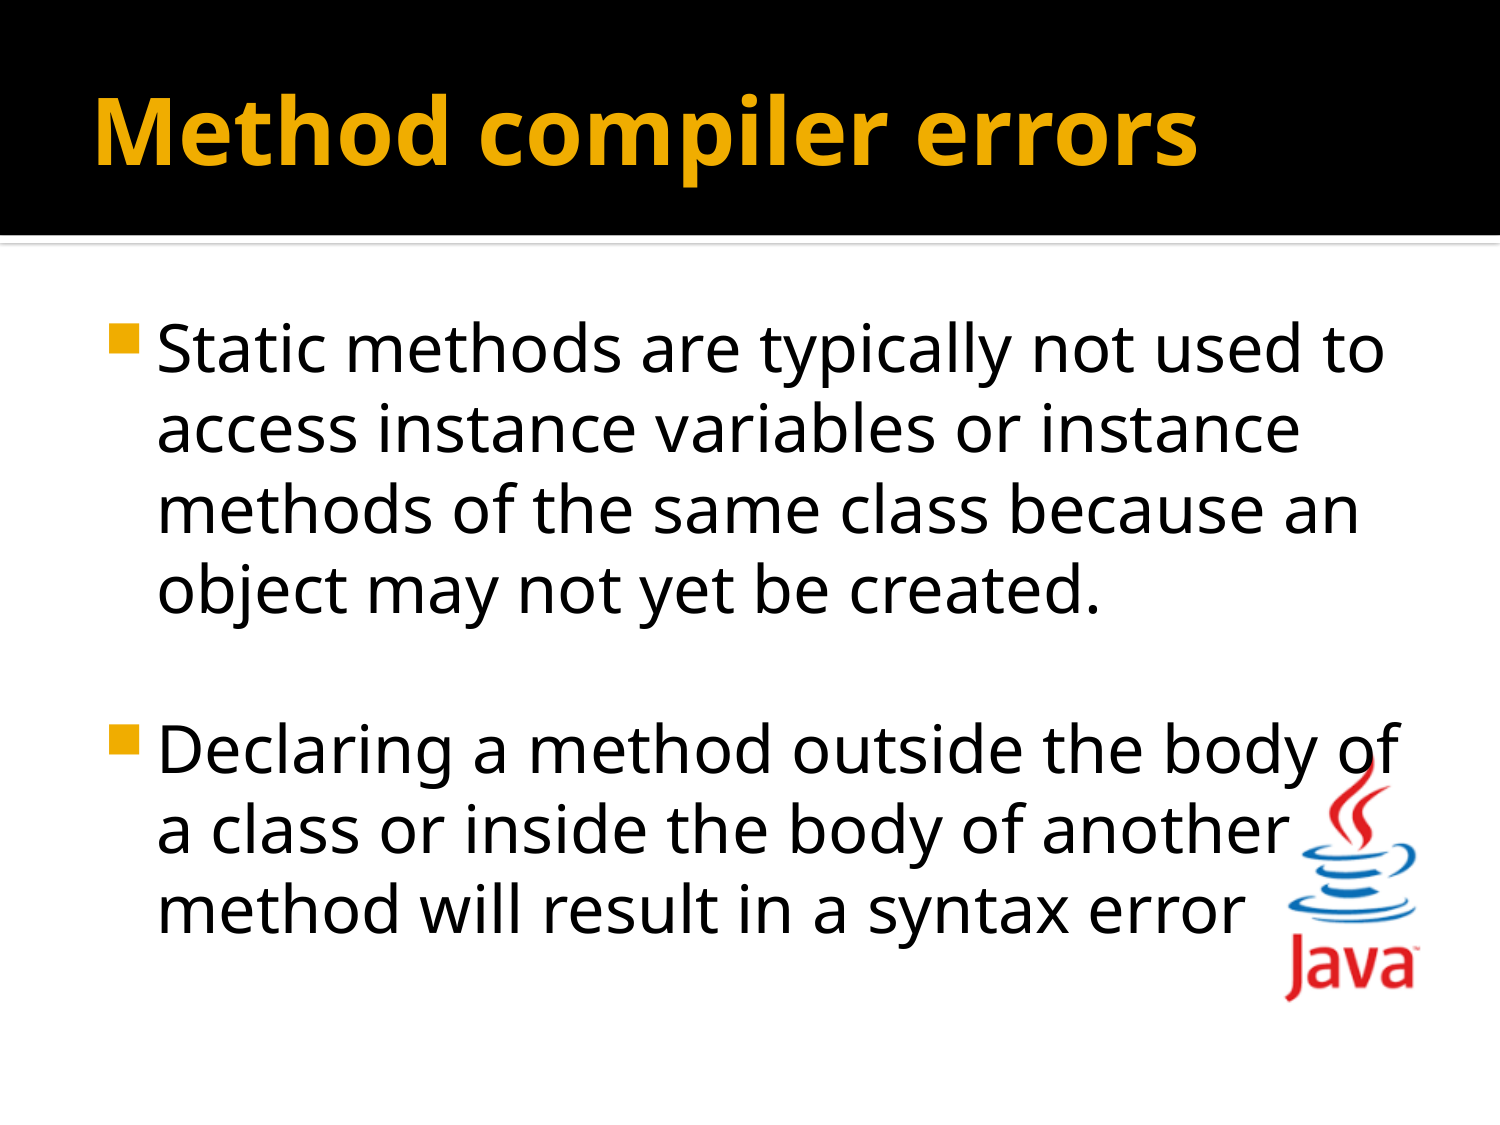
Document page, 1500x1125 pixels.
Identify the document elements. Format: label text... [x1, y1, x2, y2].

title Method compiler errors [75, 25, 1425, 231]
list Static methods are typically not used to access instance variables or instance methods of the same class because an object may not yet be created. Declaring a method outside the body of a class or inside the body of another method will result in a syntax error [75, 291, 1425, 1050]
picture [1234, 739, 1469, 1023]
